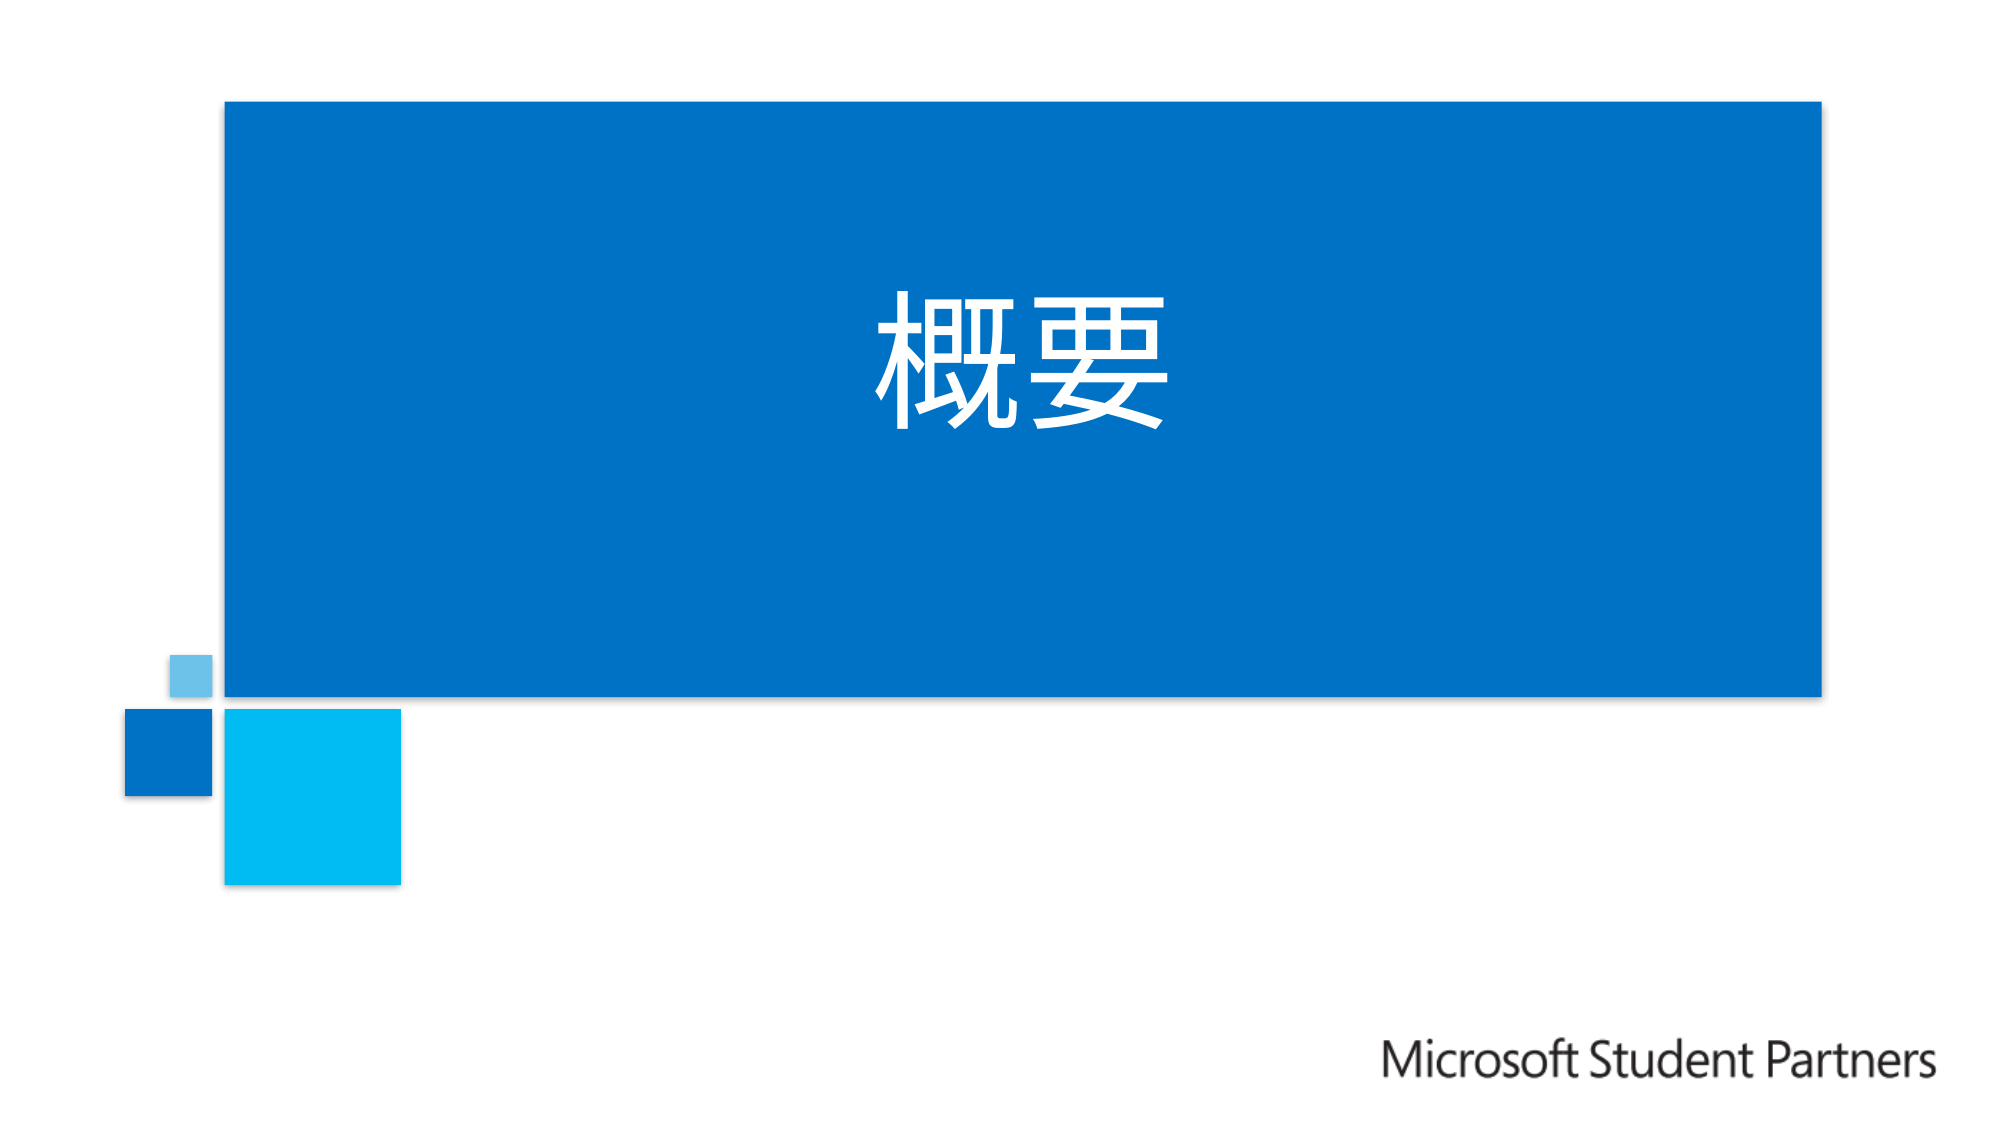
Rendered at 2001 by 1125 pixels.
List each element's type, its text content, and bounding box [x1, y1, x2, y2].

title 概要 [224, 294, 1822, 476]
